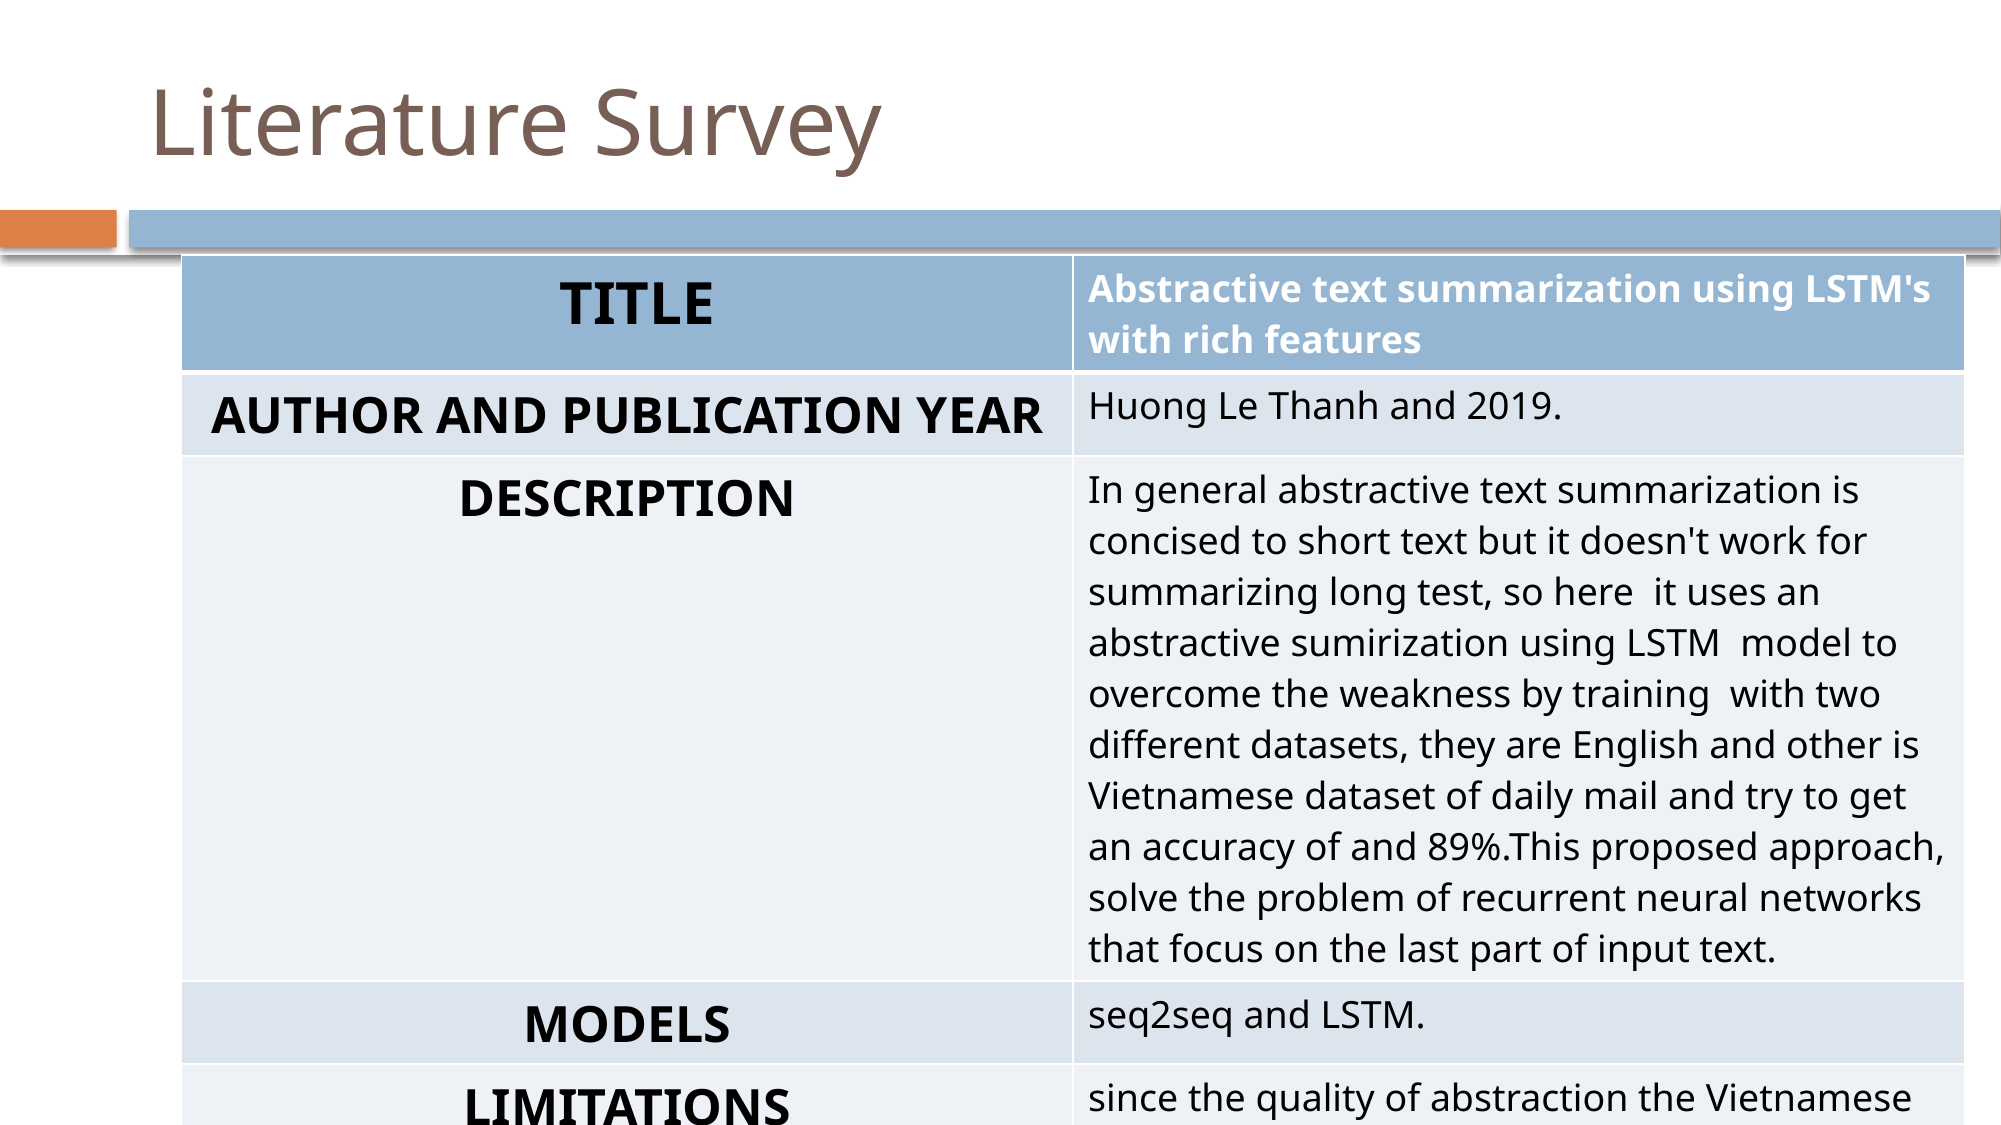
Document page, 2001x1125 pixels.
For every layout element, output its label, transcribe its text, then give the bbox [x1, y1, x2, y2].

table_cell AUTHOR AND PUBLICATION YEAR [182, 375, 1072, 455]
table_cell seq2seq and LSTM. [1074, 982, 1964, 1063]
table_cell MODELS [182, 982, 1072, 1063]
table_cell since the quality of abstraction the Vietnamese daata that has data are not good it is necessary to build a summarization with better quality to get better accuracy. [1074, 1065, 1964, 1125]
table_header Abstractive text summarization using LSTM's with rich features [1074, 256, 1964, 370]
table_cell Huong Le Thanh and 2019. [1074, 375, 1964, 455]
table_cell DESCRIPTION [182, 457, 1072, 980]
table_header TITLE [182, 256, 1072, 370]
title Literature Survey [133, 37, 1918, 200]
table_cell LIMITATIONS [182, 1065, 1072, 1125]
table_cell In general abstractive text summarization is concised to short text but it doesn't work for summarizing long test, so here it uses an abstractive sumirization using LSTM model to overcome the weakness by training with two different datasets, they are English and other is Vietnamese dataset of daily mail and try to get an accuracy of and 89%.This proposed approach, solve the problem of recurrent neural networks that focus on the last part of input text. [1074, 457, 1964, 980]
